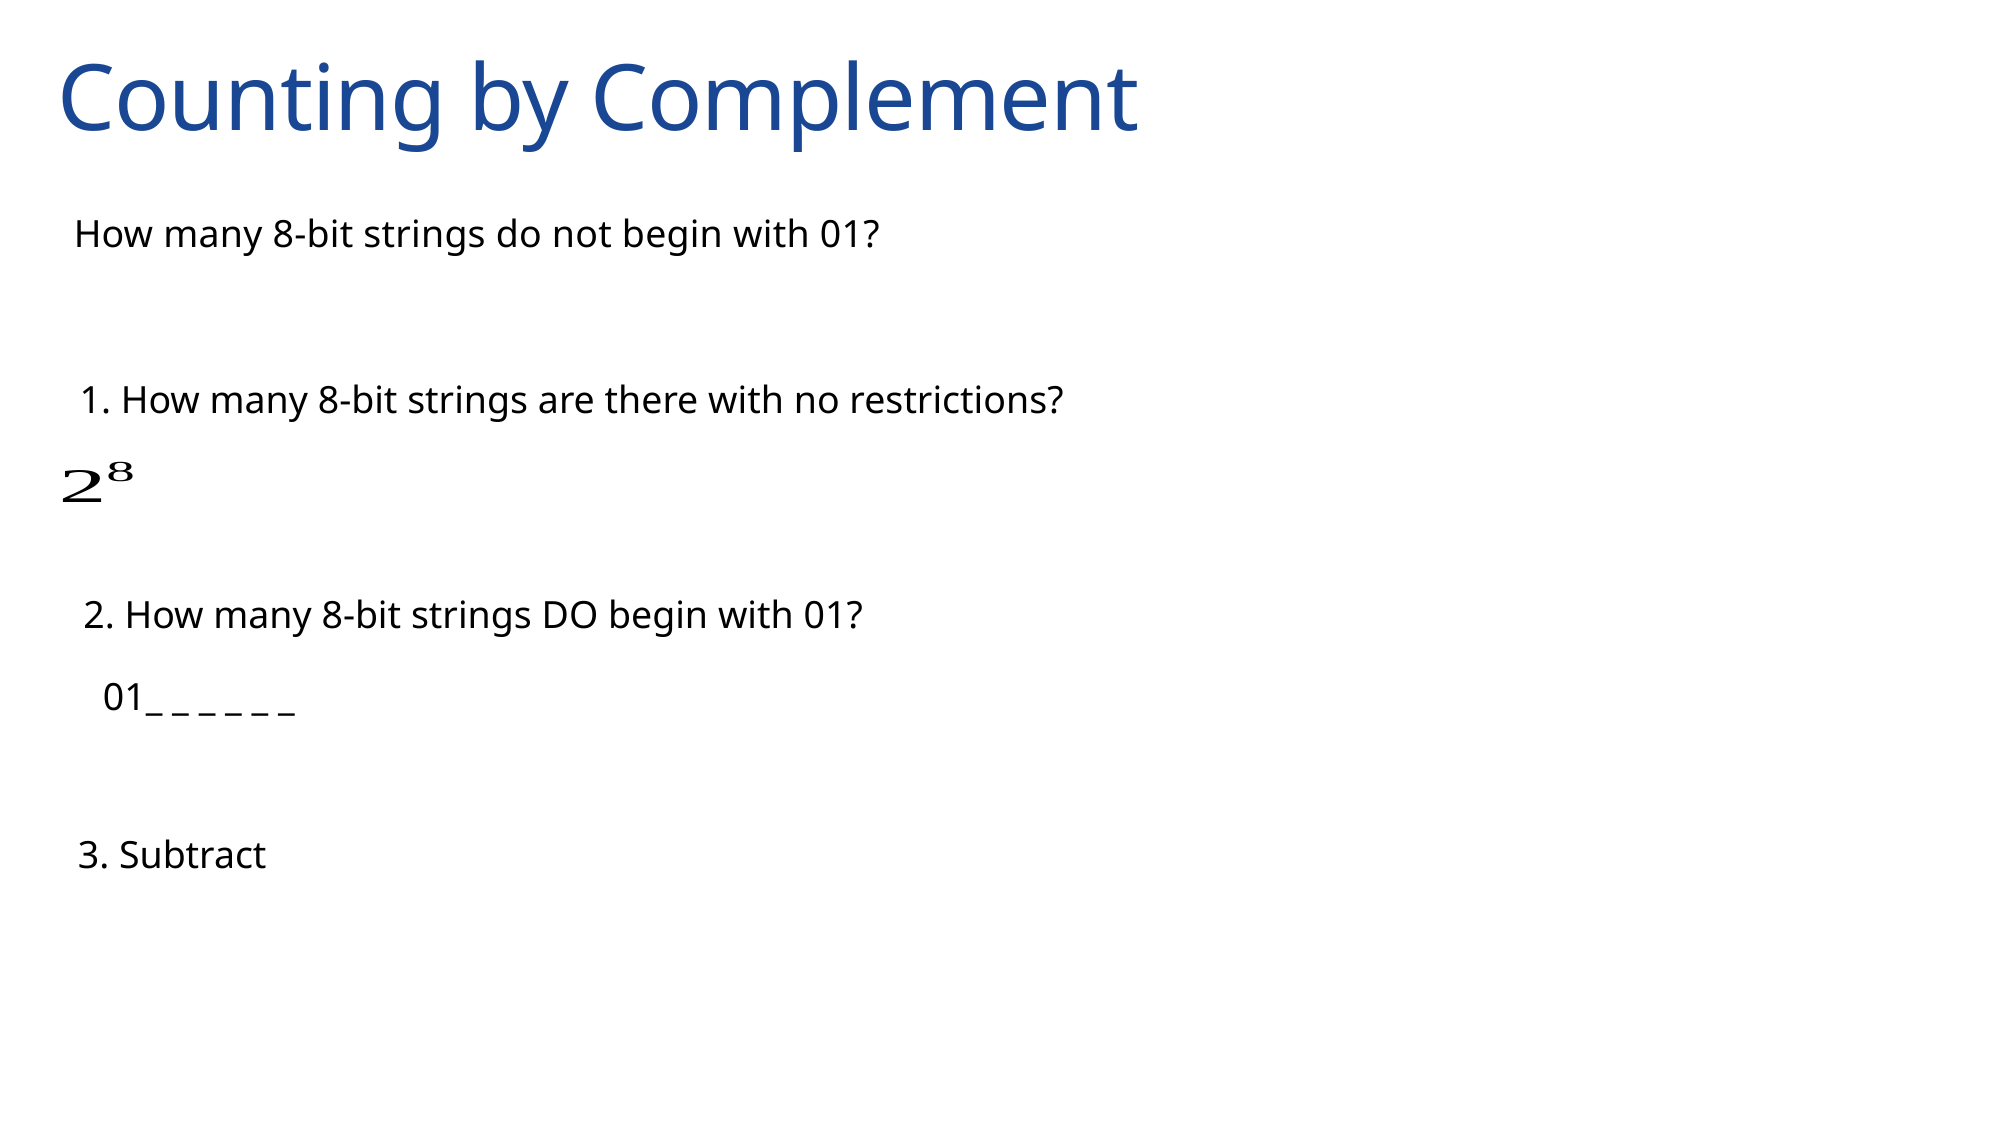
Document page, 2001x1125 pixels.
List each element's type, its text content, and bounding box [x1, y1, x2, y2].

title Counting by Complement [42, 38, 1955, 158]
text_box 2. How many 8-bit strings DO begin with 01? [68, 583, 879, 644]
text_box 3. Subtract [63, 823, 282, 884]
list How many 8-bit strings do not begin with 01? [58, 206, 1602, 320]
text_box 1. How many 8-bit strings are there with no restrictions? [64, 368, 1080, 428]
